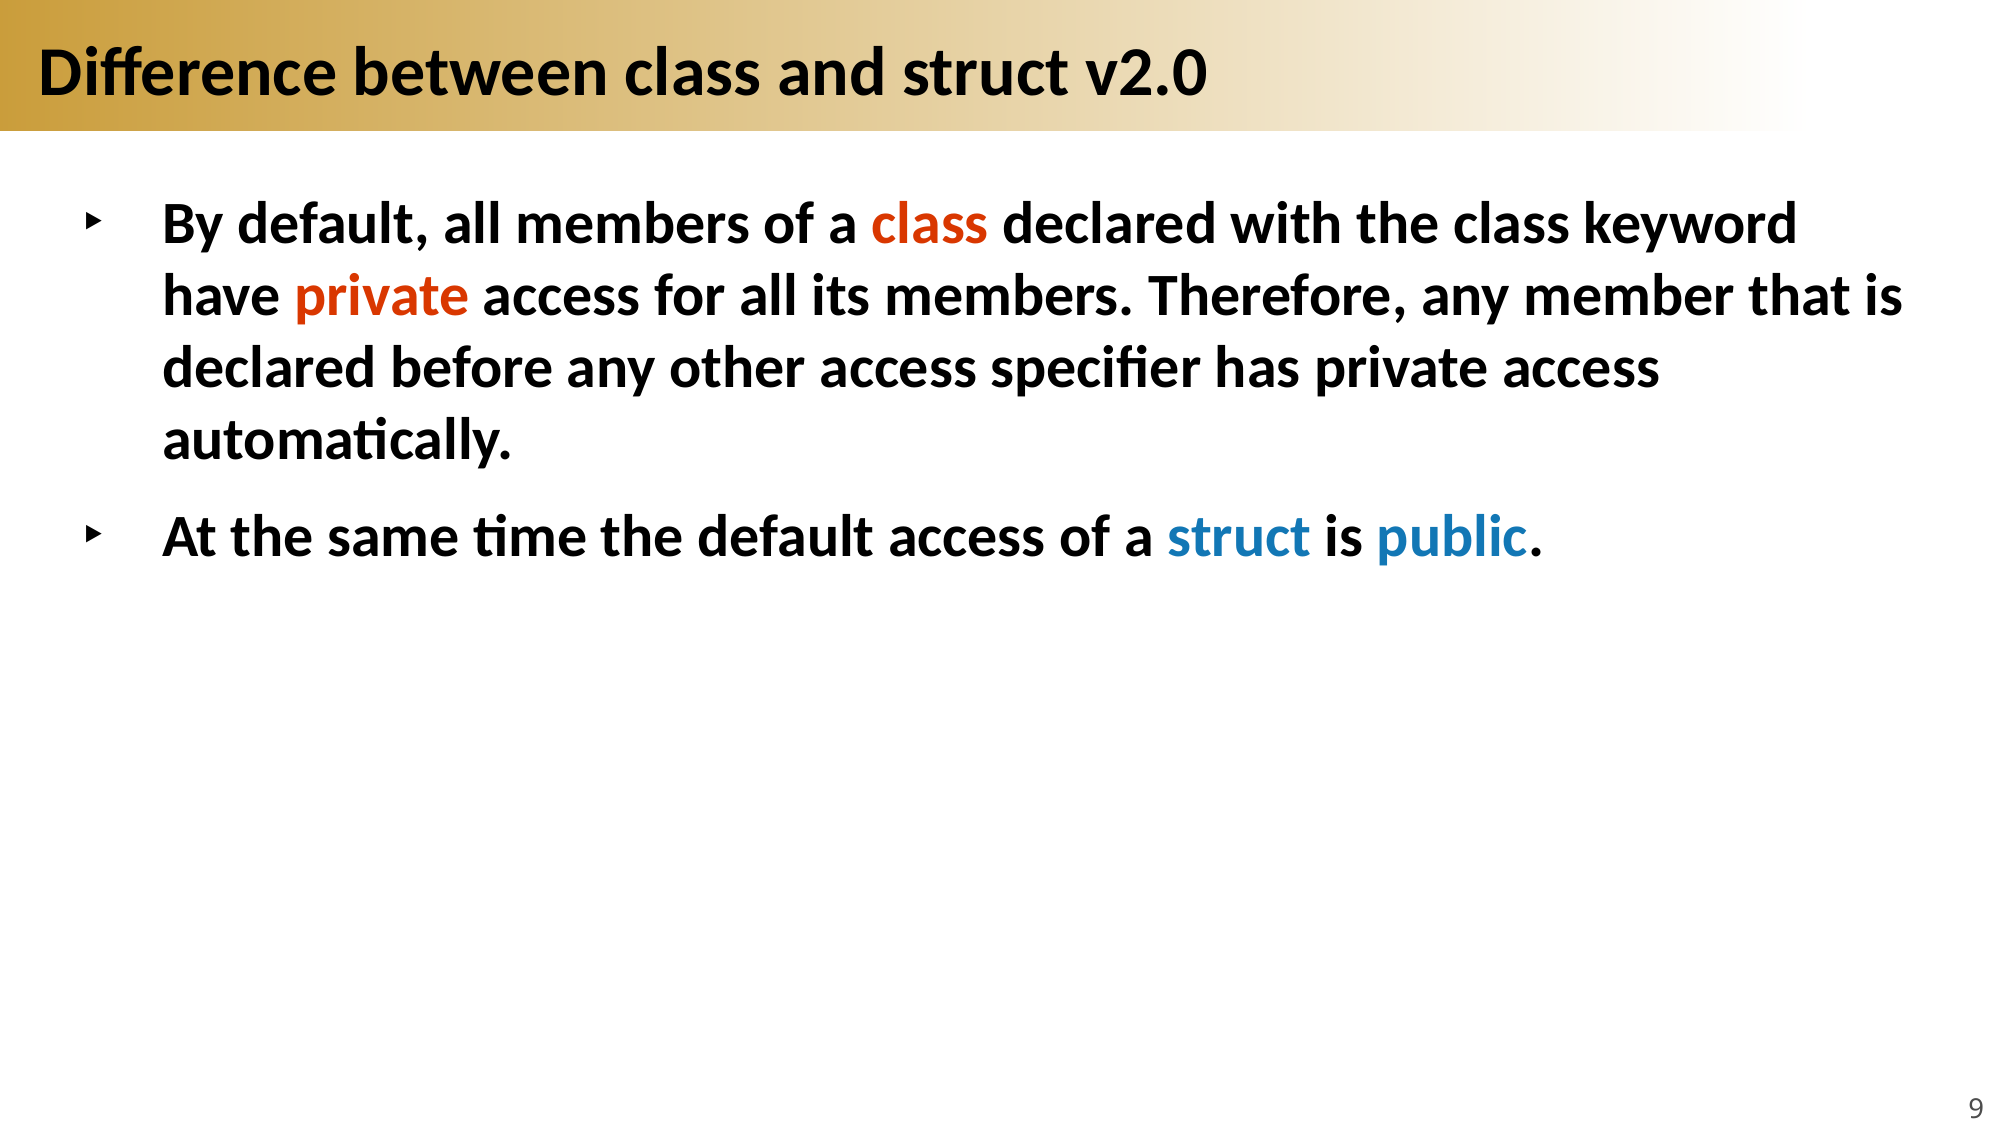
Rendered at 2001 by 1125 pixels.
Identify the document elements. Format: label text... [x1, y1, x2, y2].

slide_number 9 [1952, 1085, 2000, 1125]
list By default, all members of a class declared with the class keyword have private access for all its members. Therefore, any member that is declared before any other access specifier has private access automatically. At the same time the default access of a struct is public. [39, 183, 1914, 1048]
title Difference between class and struct v2.0 [39, 15, 1961, 119]
